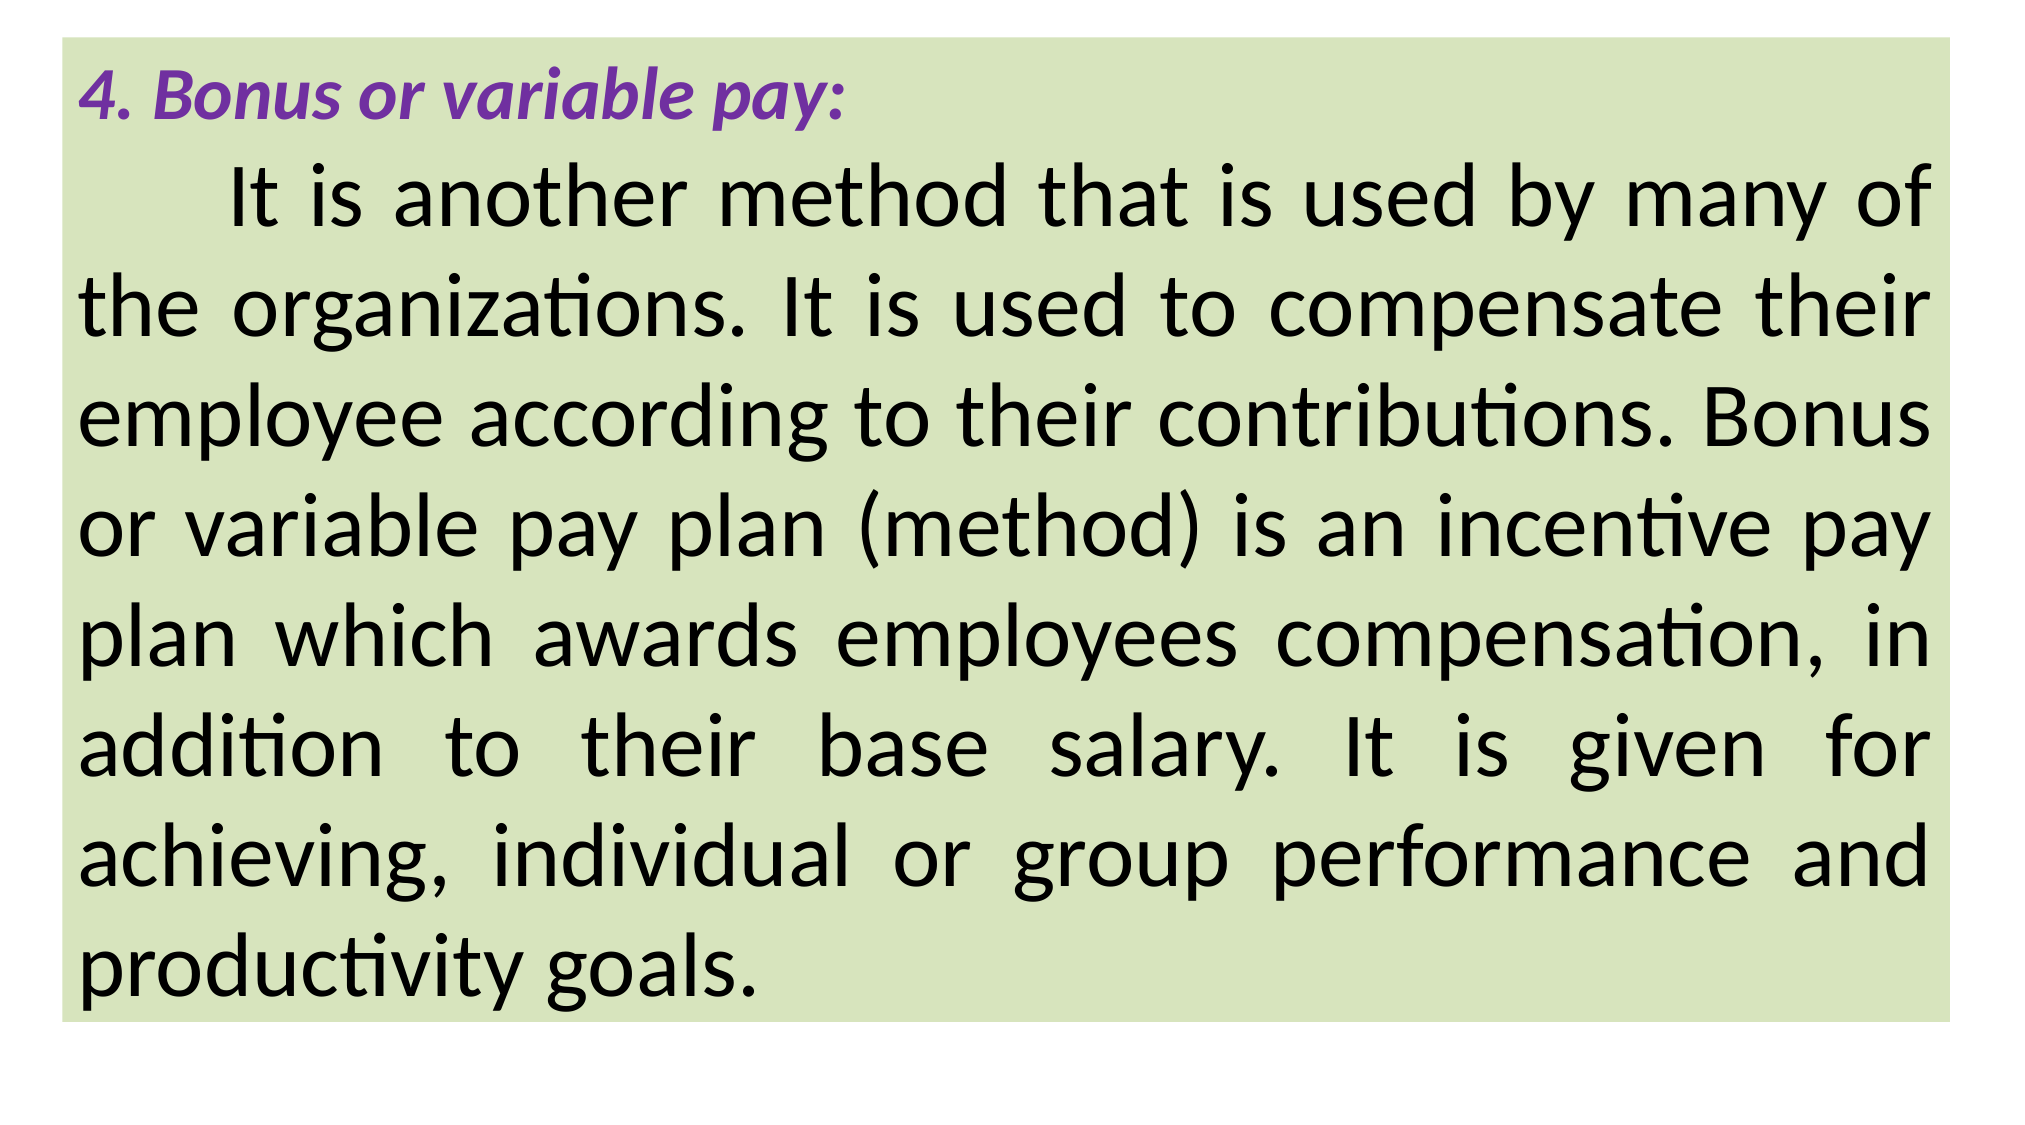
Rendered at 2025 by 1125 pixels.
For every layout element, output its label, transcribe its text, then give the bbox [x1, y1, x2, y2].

text_box 4. Bonus or variable pay: It is another method that is used by many of the organizations. It is used to compensate their employee according to their contributions. Bonus or variable pay plan (method) is an incentive pay plan which awards employees compensation, in addition to their base salary. It is given for achieving, individual or group performance and productivity goals. [62, 37, 1950, 1022]
